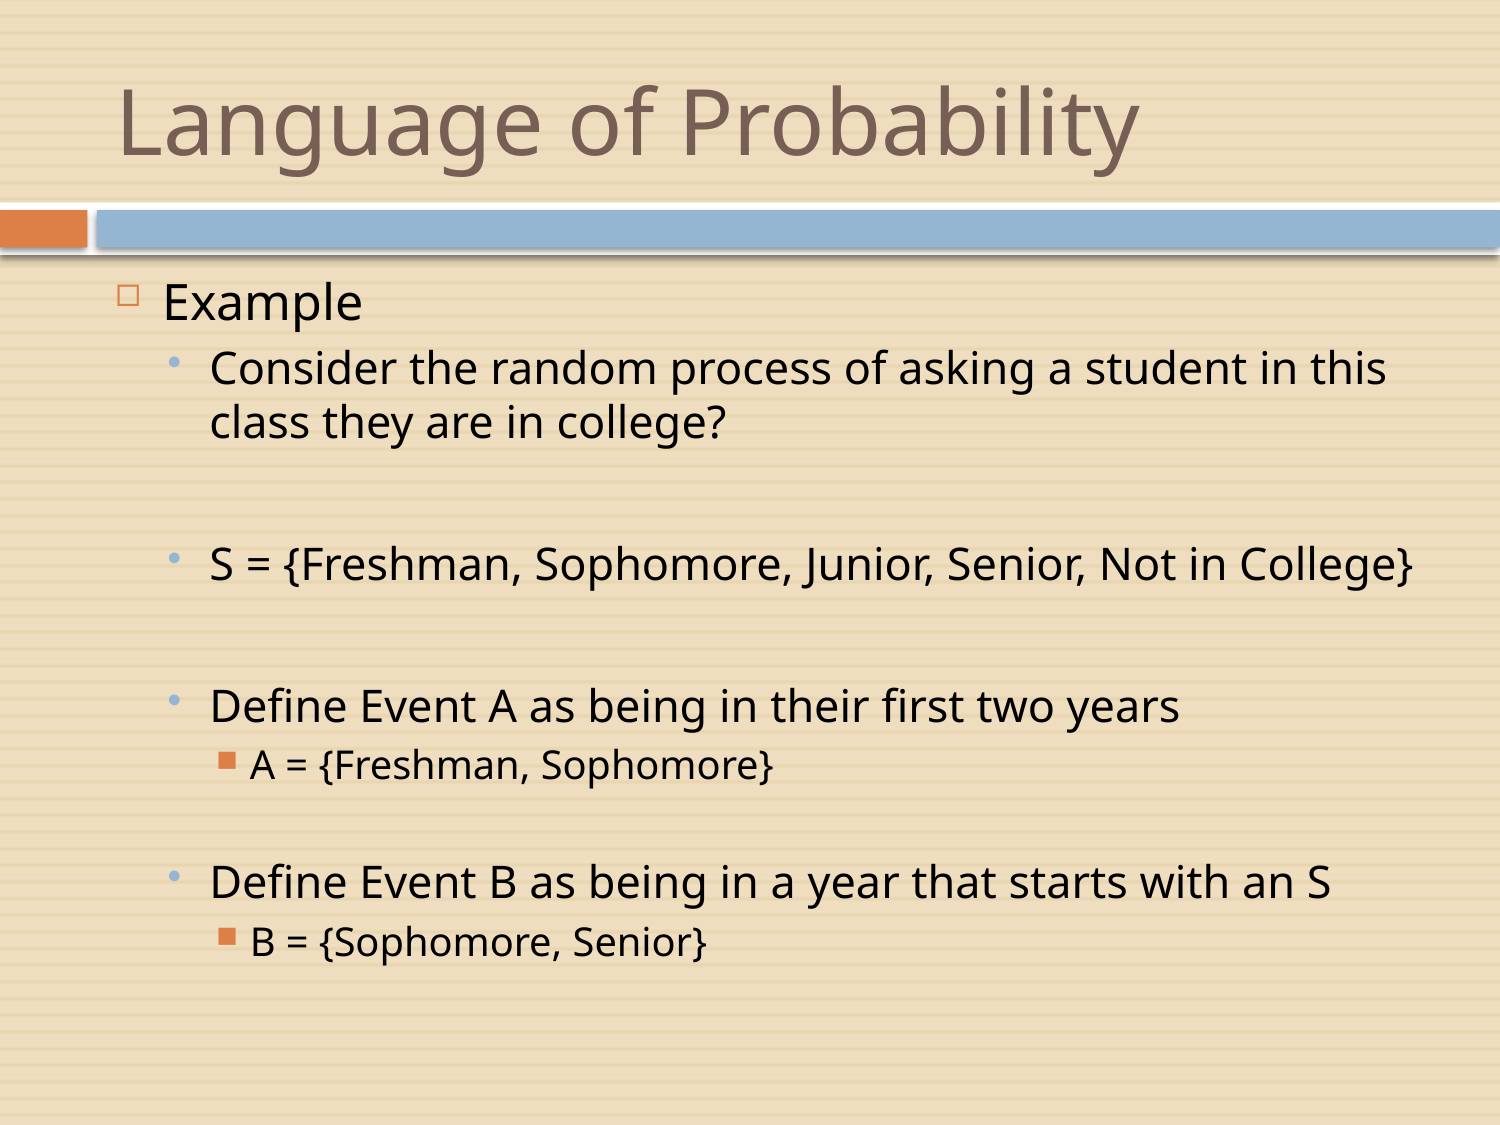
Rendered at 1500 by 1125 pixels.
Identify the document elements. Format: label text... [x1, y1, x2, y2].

list Example Consider the random process of asking a student in this class they are in college? S = {Freshman, Sophomore, Junior, Senior, Not in College} Define Event A as being in their first two years A = {Freshman, Sophomore} Define Event B as being in a year that starts with an S B = {Sophomore, Senior} [100, 262, 1438, 1000]
title Language of Probability [100, 37, 1438, 200]
